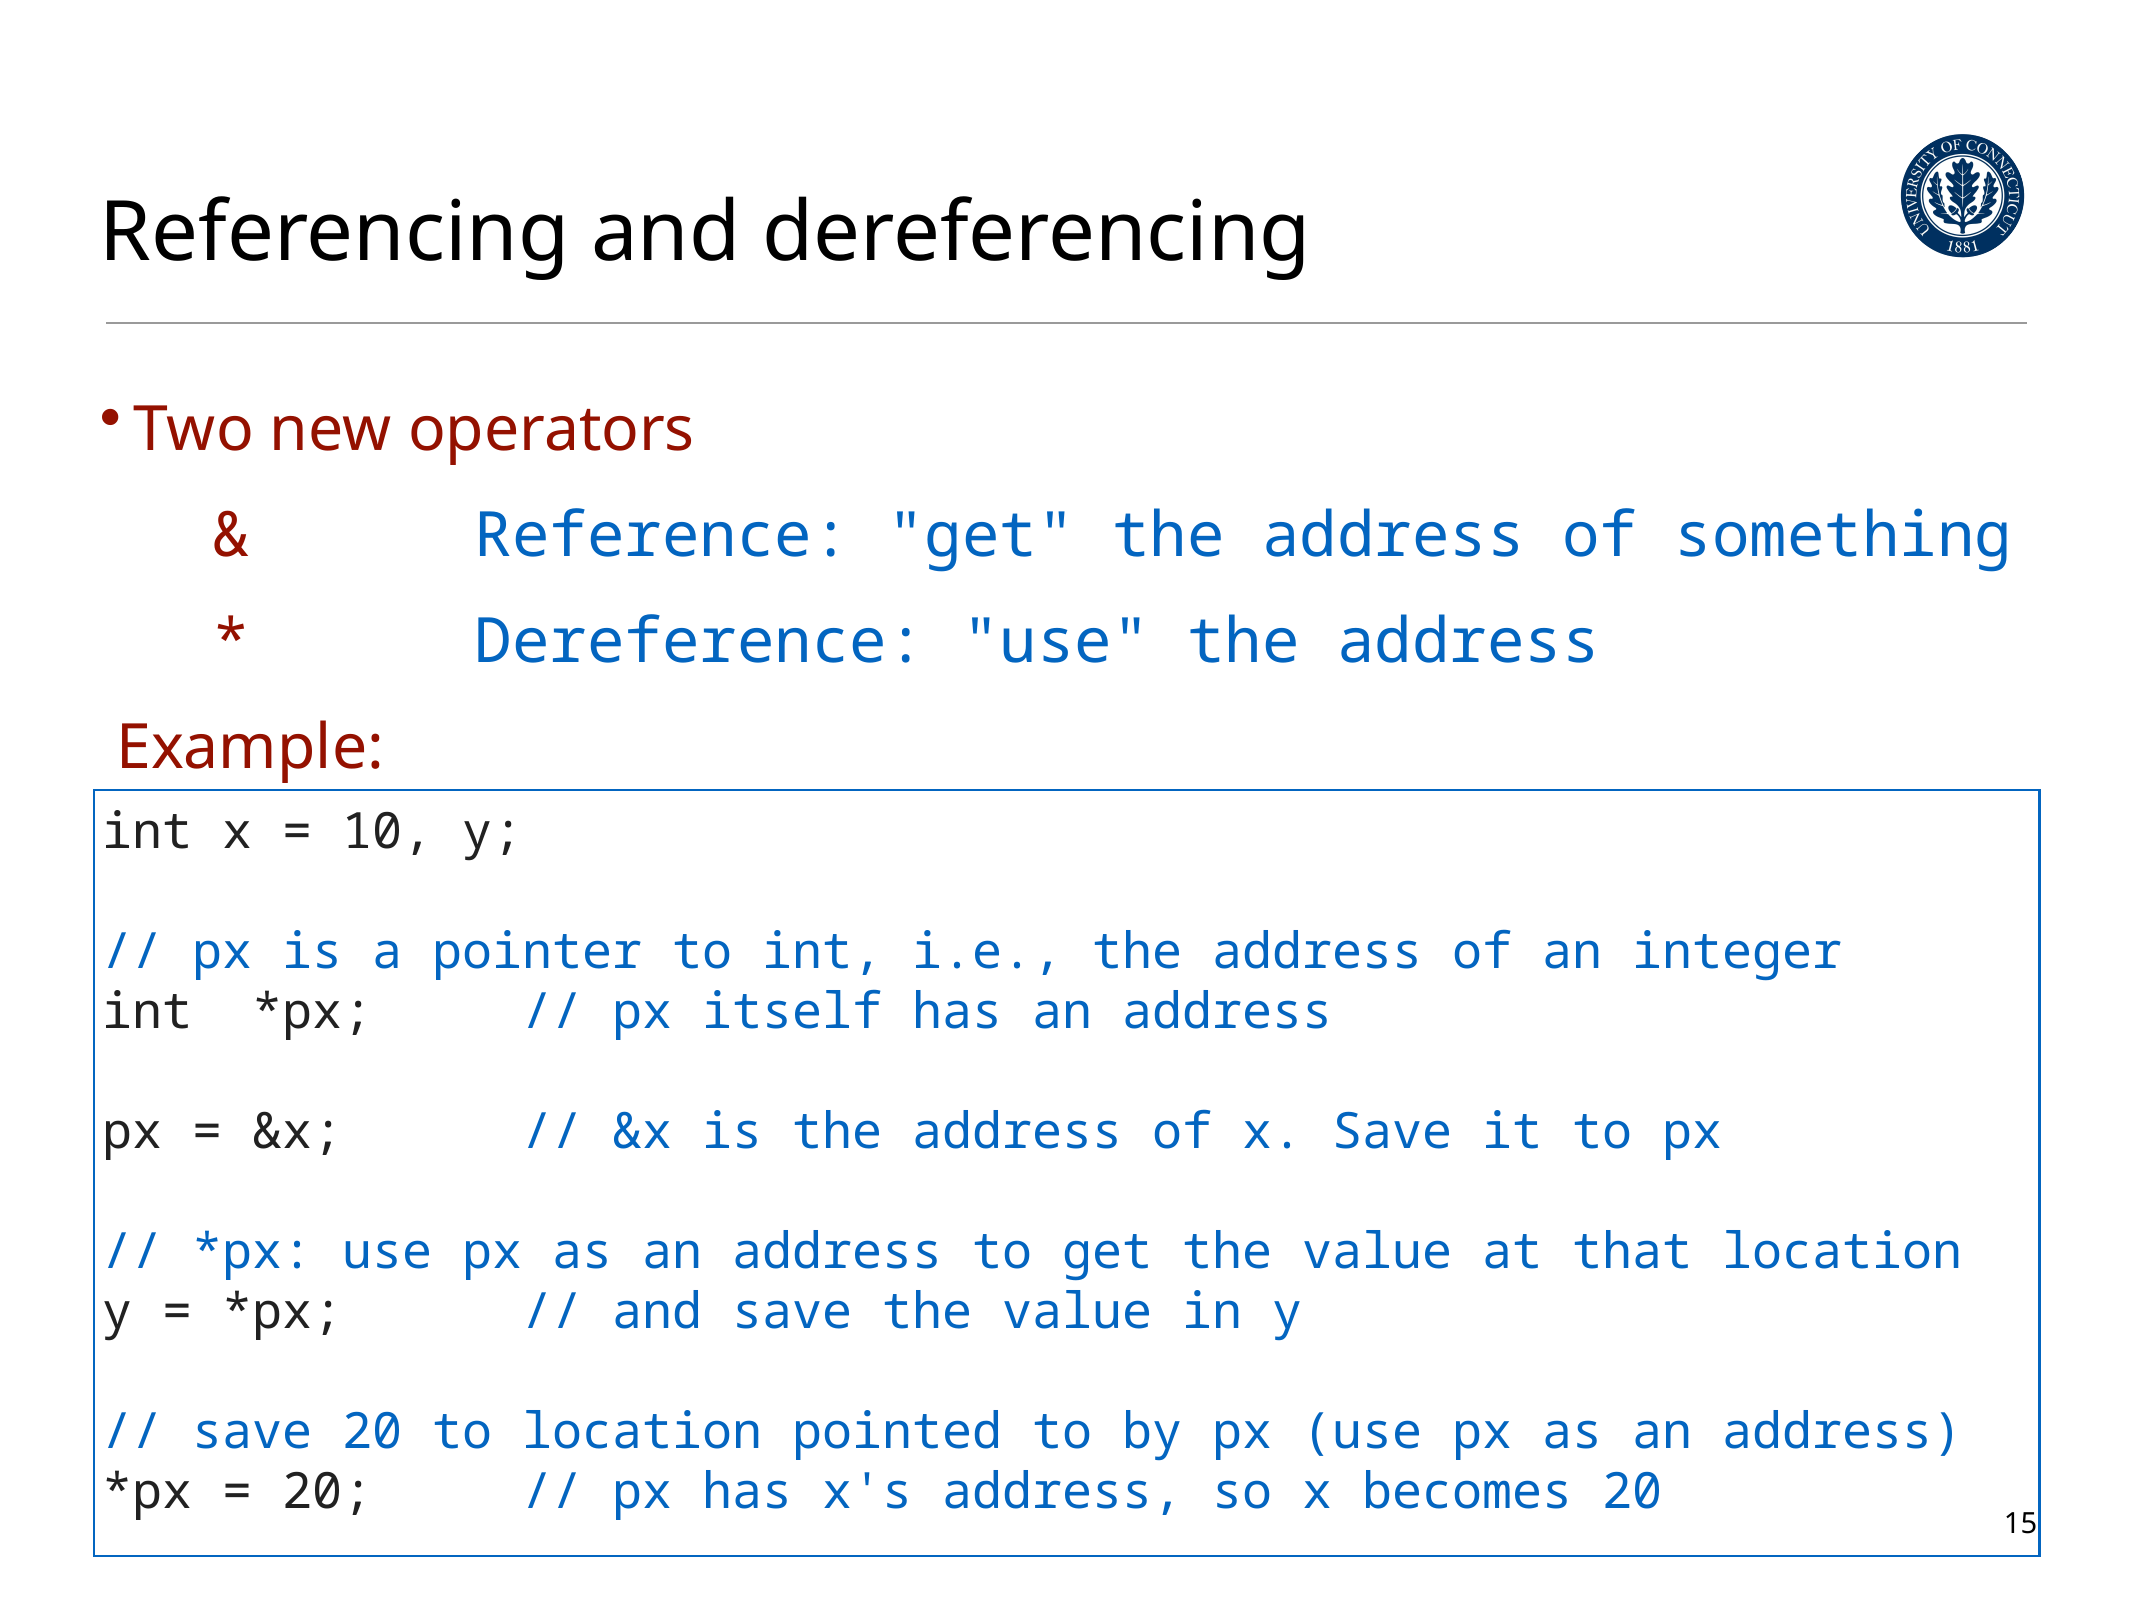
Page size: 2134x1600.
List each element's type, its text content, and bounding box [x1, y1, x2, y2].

title Referencing and dereferencing [93, 53, 2041, 284]
slide_number 15 [2040, 1497, 2045, 1544]
text_box int x = 10, y; // px is a pointer to int, i.e., the address of an integer int *px; // px itself has an address px = &x; // &x is the address of x. Save it to px // *px: use px as an address to get the value at that location y = *px; // and save the value in y // save 20 to location pointed to by px (use px as an address) *px = 20; // px has x's address, so x becomes 20 [93, 789, 2040, 1557]
list Two new operators & Reference: "get" the address of something * Dereference: "use" the address Example: [93, 380, 2041, 1459]
